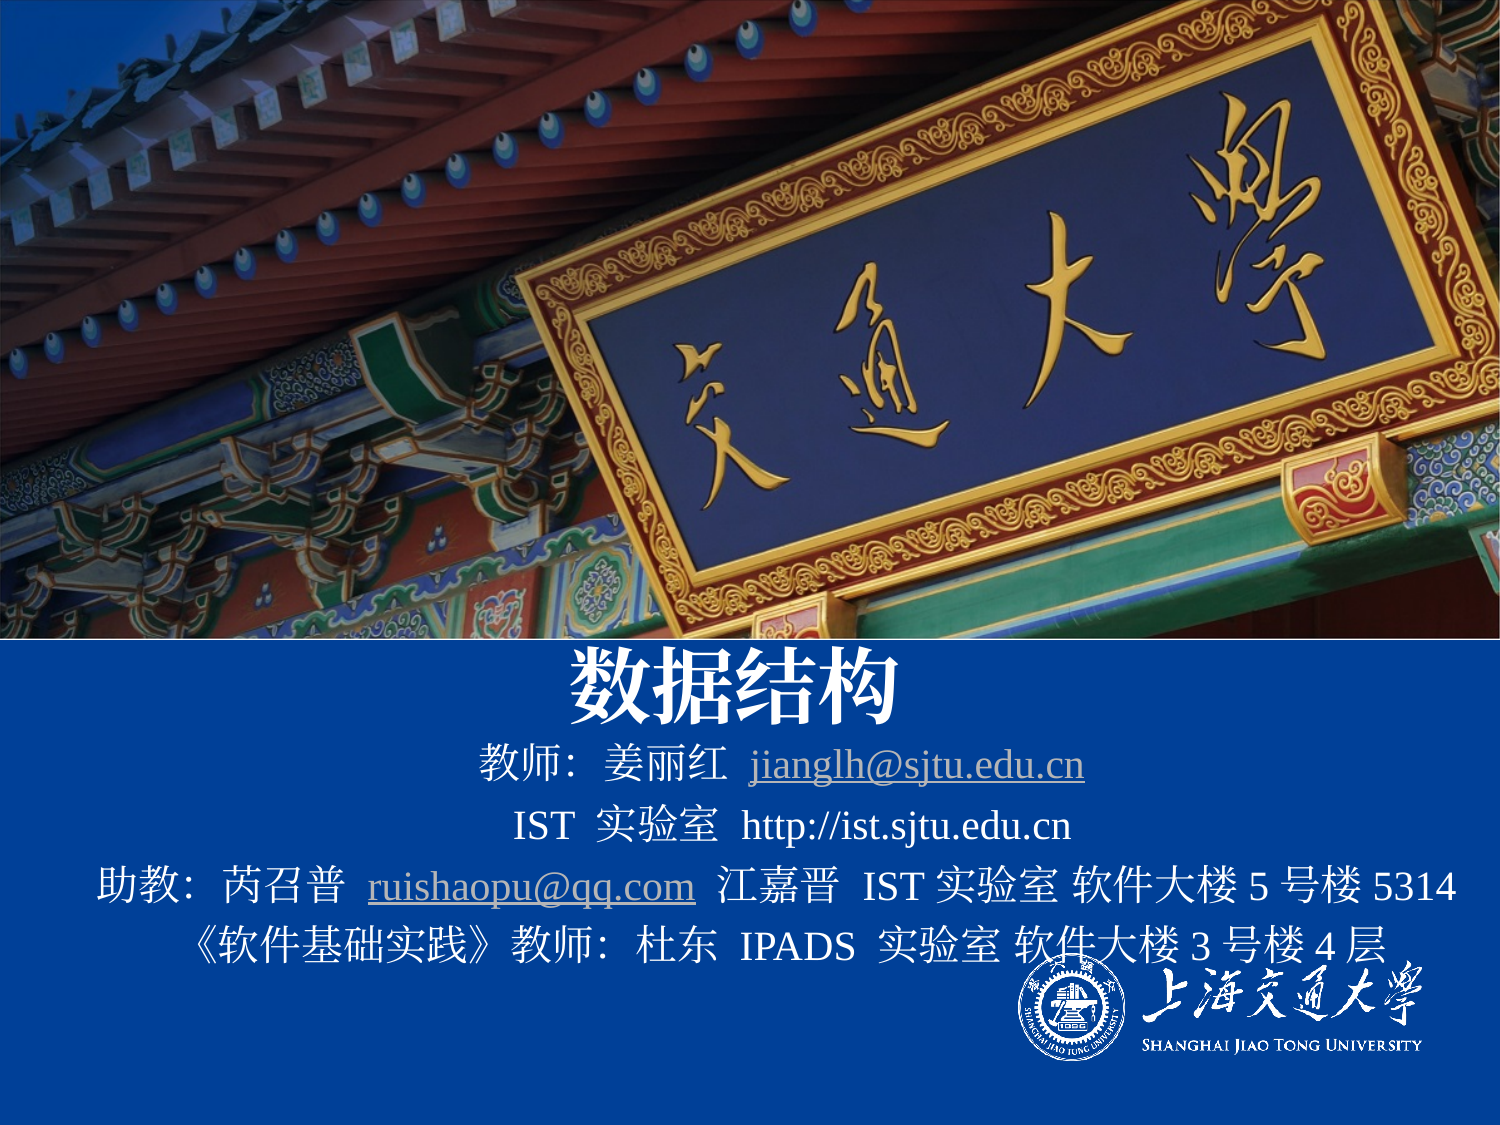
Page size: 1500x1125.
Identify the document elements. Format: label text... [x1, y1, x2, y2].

text_box 教师：姜丽红 jianglh@sjtu.edu.cn IST 实验室 http://ist.sjtu.edu.cn 助教：芮召普 ruishaopu@qq.com 江嘉晋 IST实验室 软件大楼5号楼5314 《软件基础实践》教师：杜东 IPADS 实验室 软件大楼3号楼4层 [26, 721, 1500, 994]
picture [0, 0, 1500, 639]
slide_number [1074, 1025, 1388, 1100]
title 数据结构 [97, 631, 1373, 721]
picture [1018, 994, 1422, 1061]
